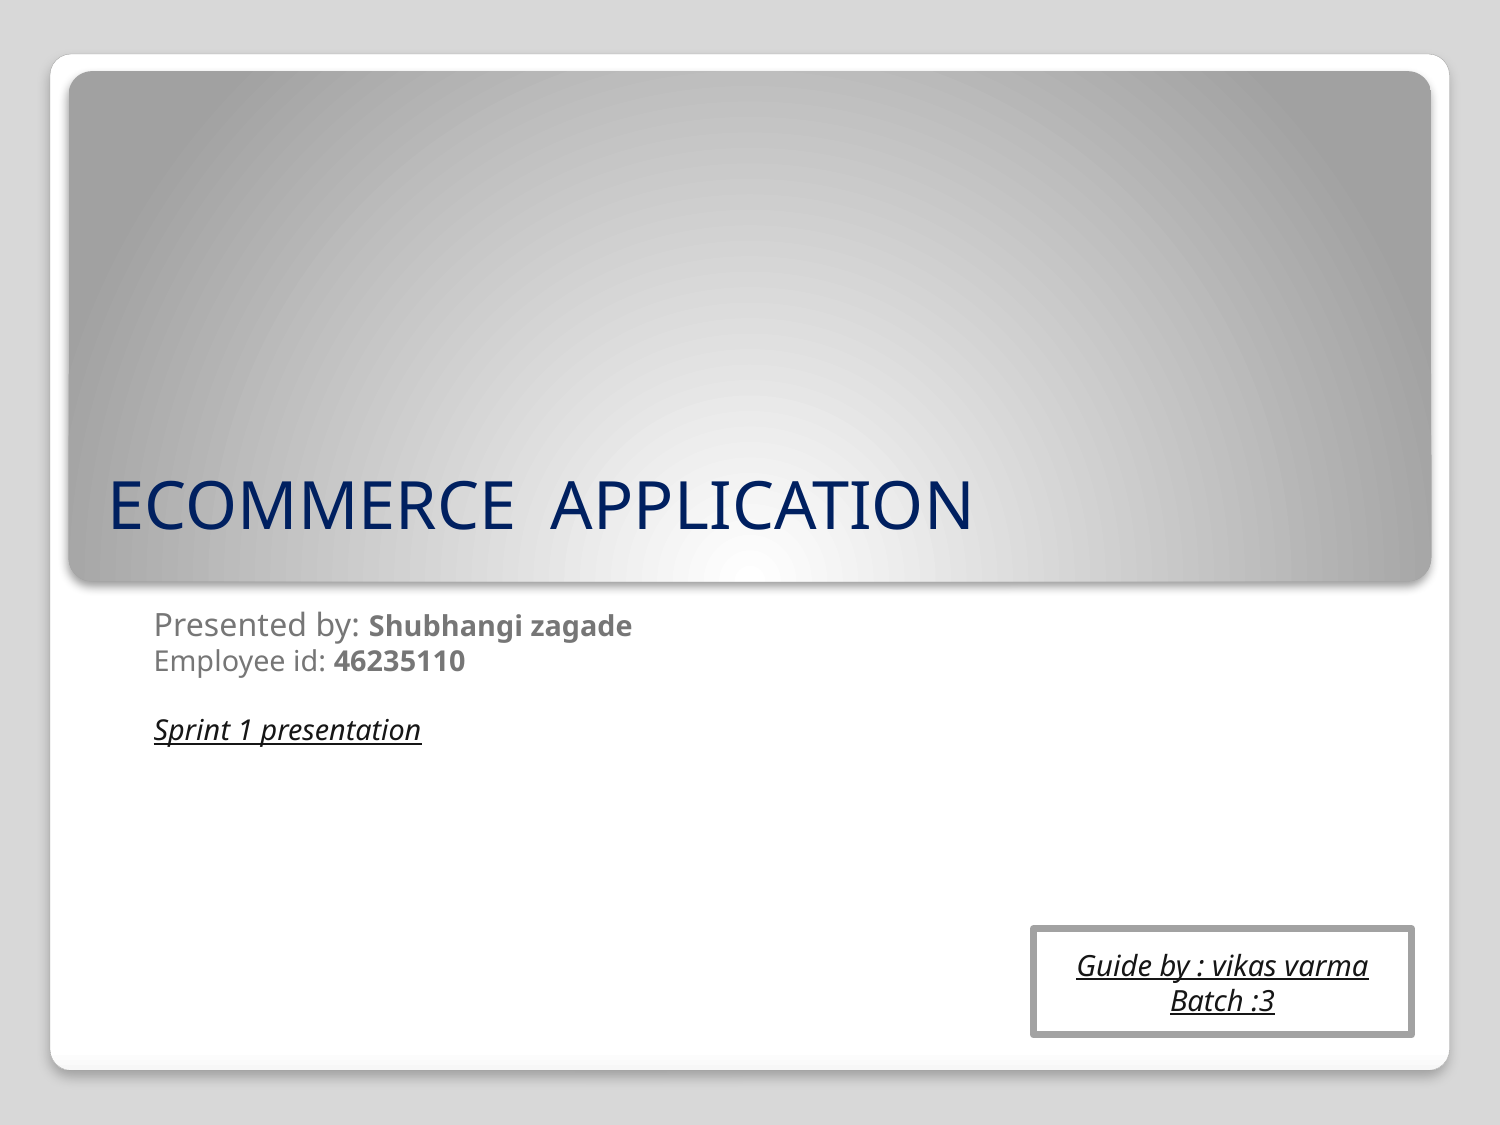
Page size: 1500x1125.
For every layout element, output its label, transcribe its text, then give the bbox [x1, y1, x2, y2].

title Ecommerce Application [100, 278, 1376, 551]
subtitle Presented by: Shubhangi zagade Employee id: 46235110 Sprint 1 presentation [118, 604, 1394, 755]
text_box Guide by : vikas varma Batch :3 [1030, 925, 1415, 1038]
